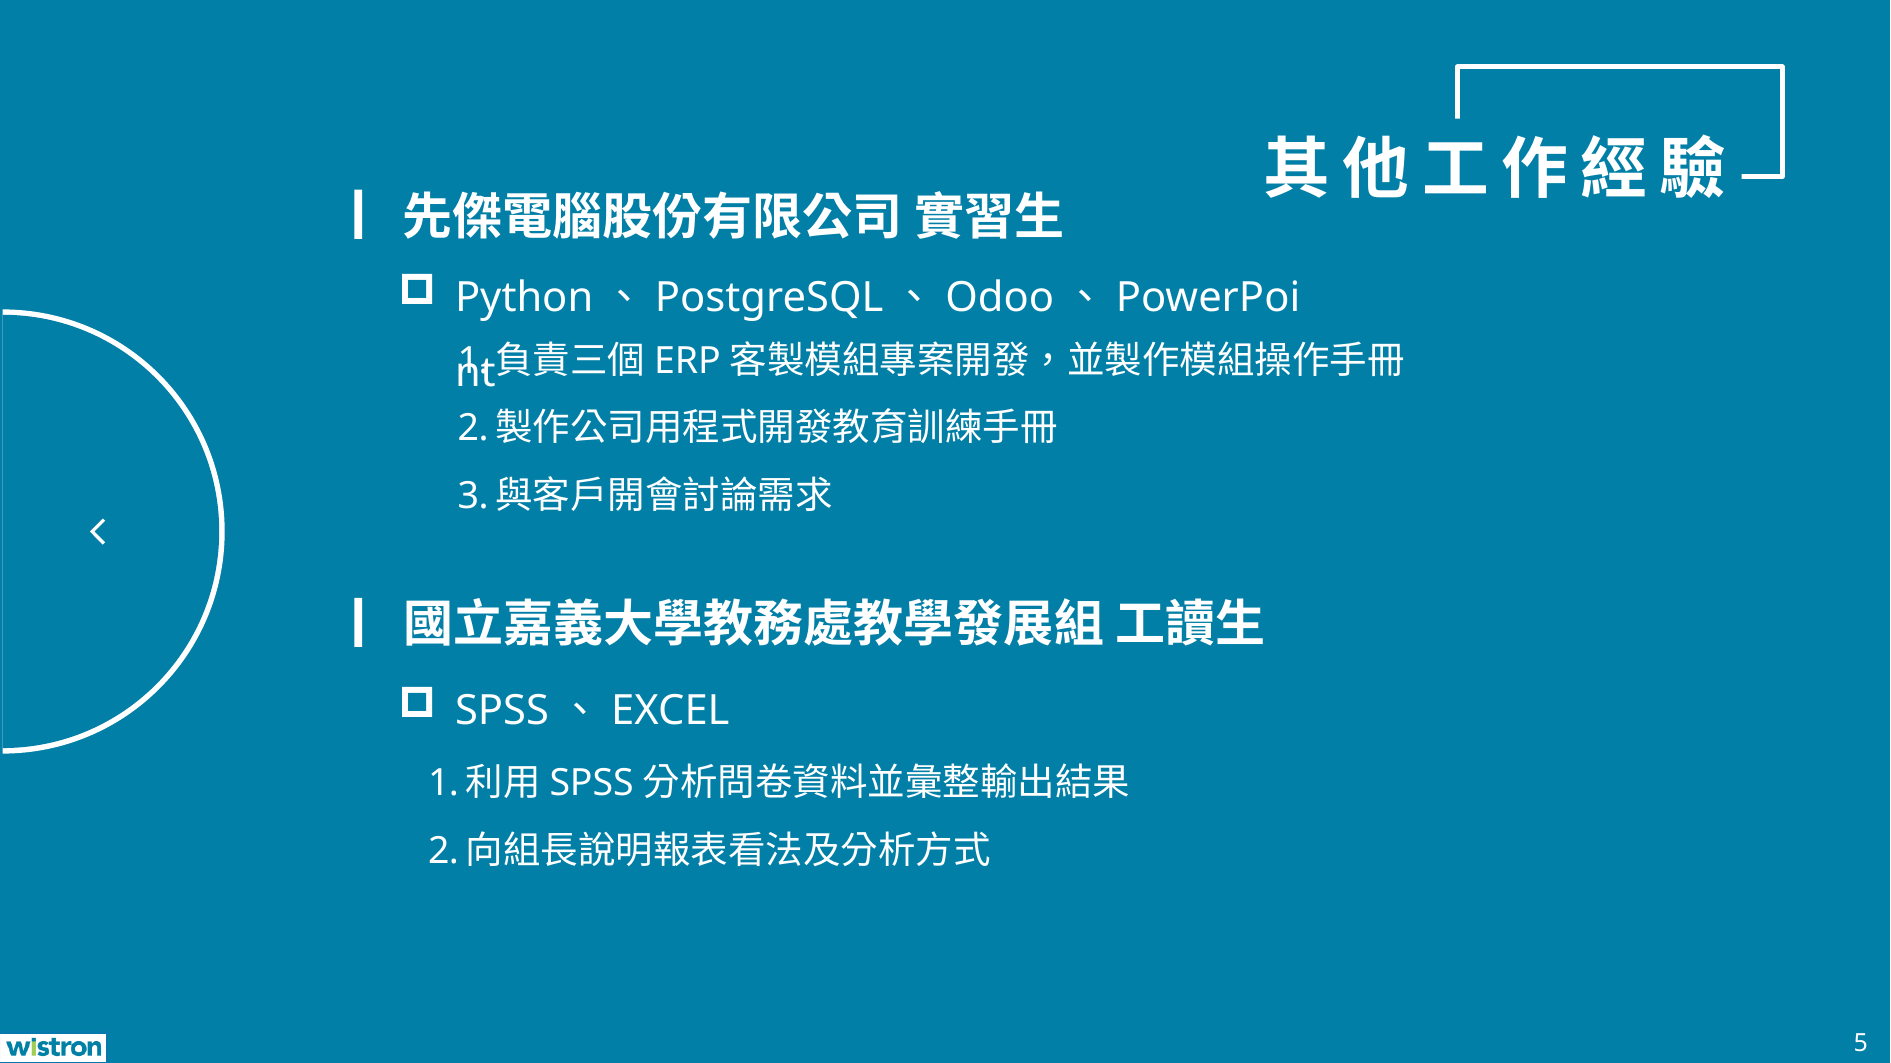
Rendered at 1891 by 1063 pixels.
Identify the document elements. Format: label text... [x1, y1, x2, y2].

text_box 5 [1838, 1018, 1891, 1063]
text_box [2, 308, 226, 755]
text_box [383, 176, 1448, 526]
picture [0, 1035, 105, 1061]
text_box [383, 583, 1286, 881]
text_box [352, 188, 364, 241]
text_box [352, 596, 364, 649]
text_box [1239, 66, 1783, 216]
